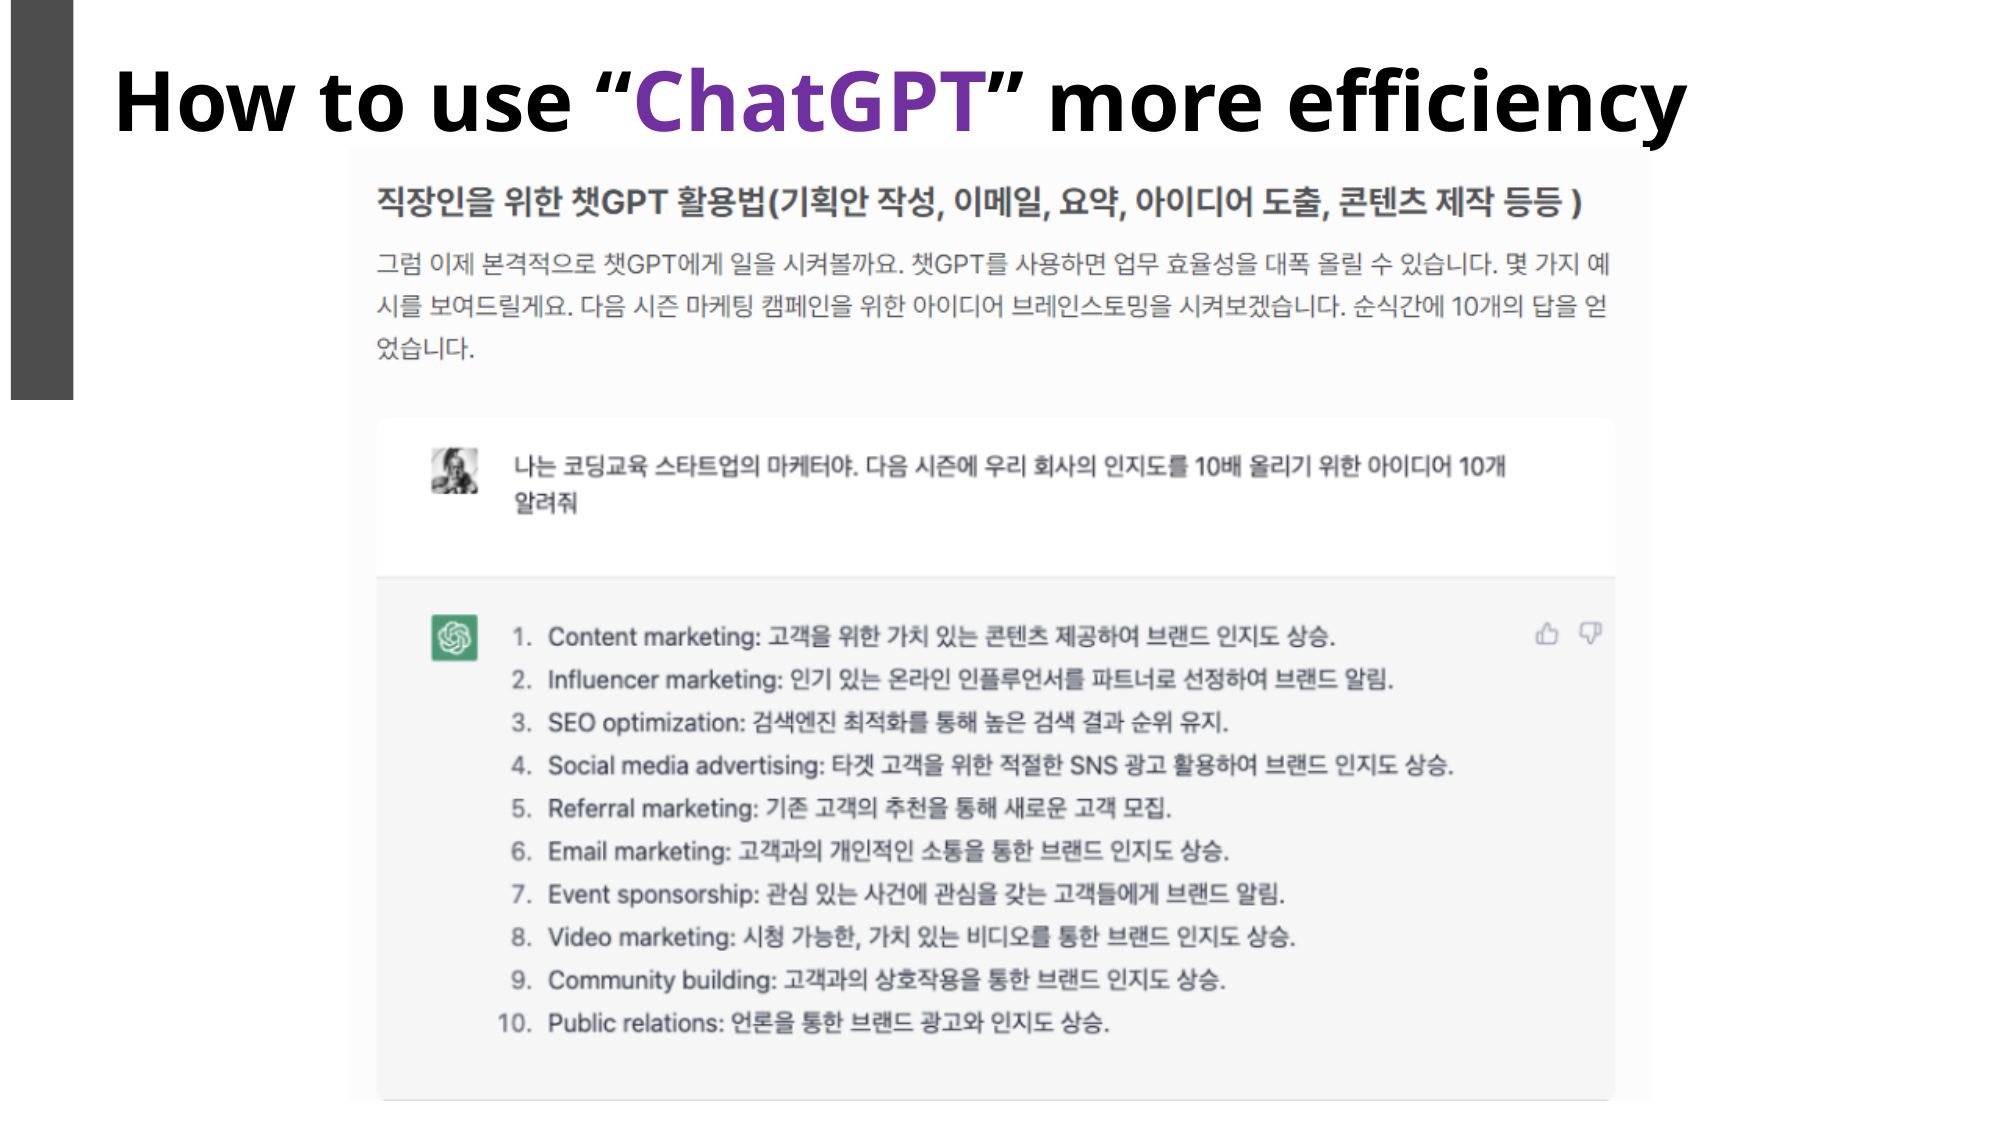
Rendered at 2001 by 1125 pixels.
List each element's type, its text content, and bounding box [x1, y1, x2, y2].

picture [350, 147, 1650, 1101]
text_box How to use “ChatGPT” more efficiency [97, 0, 1943, 158]
